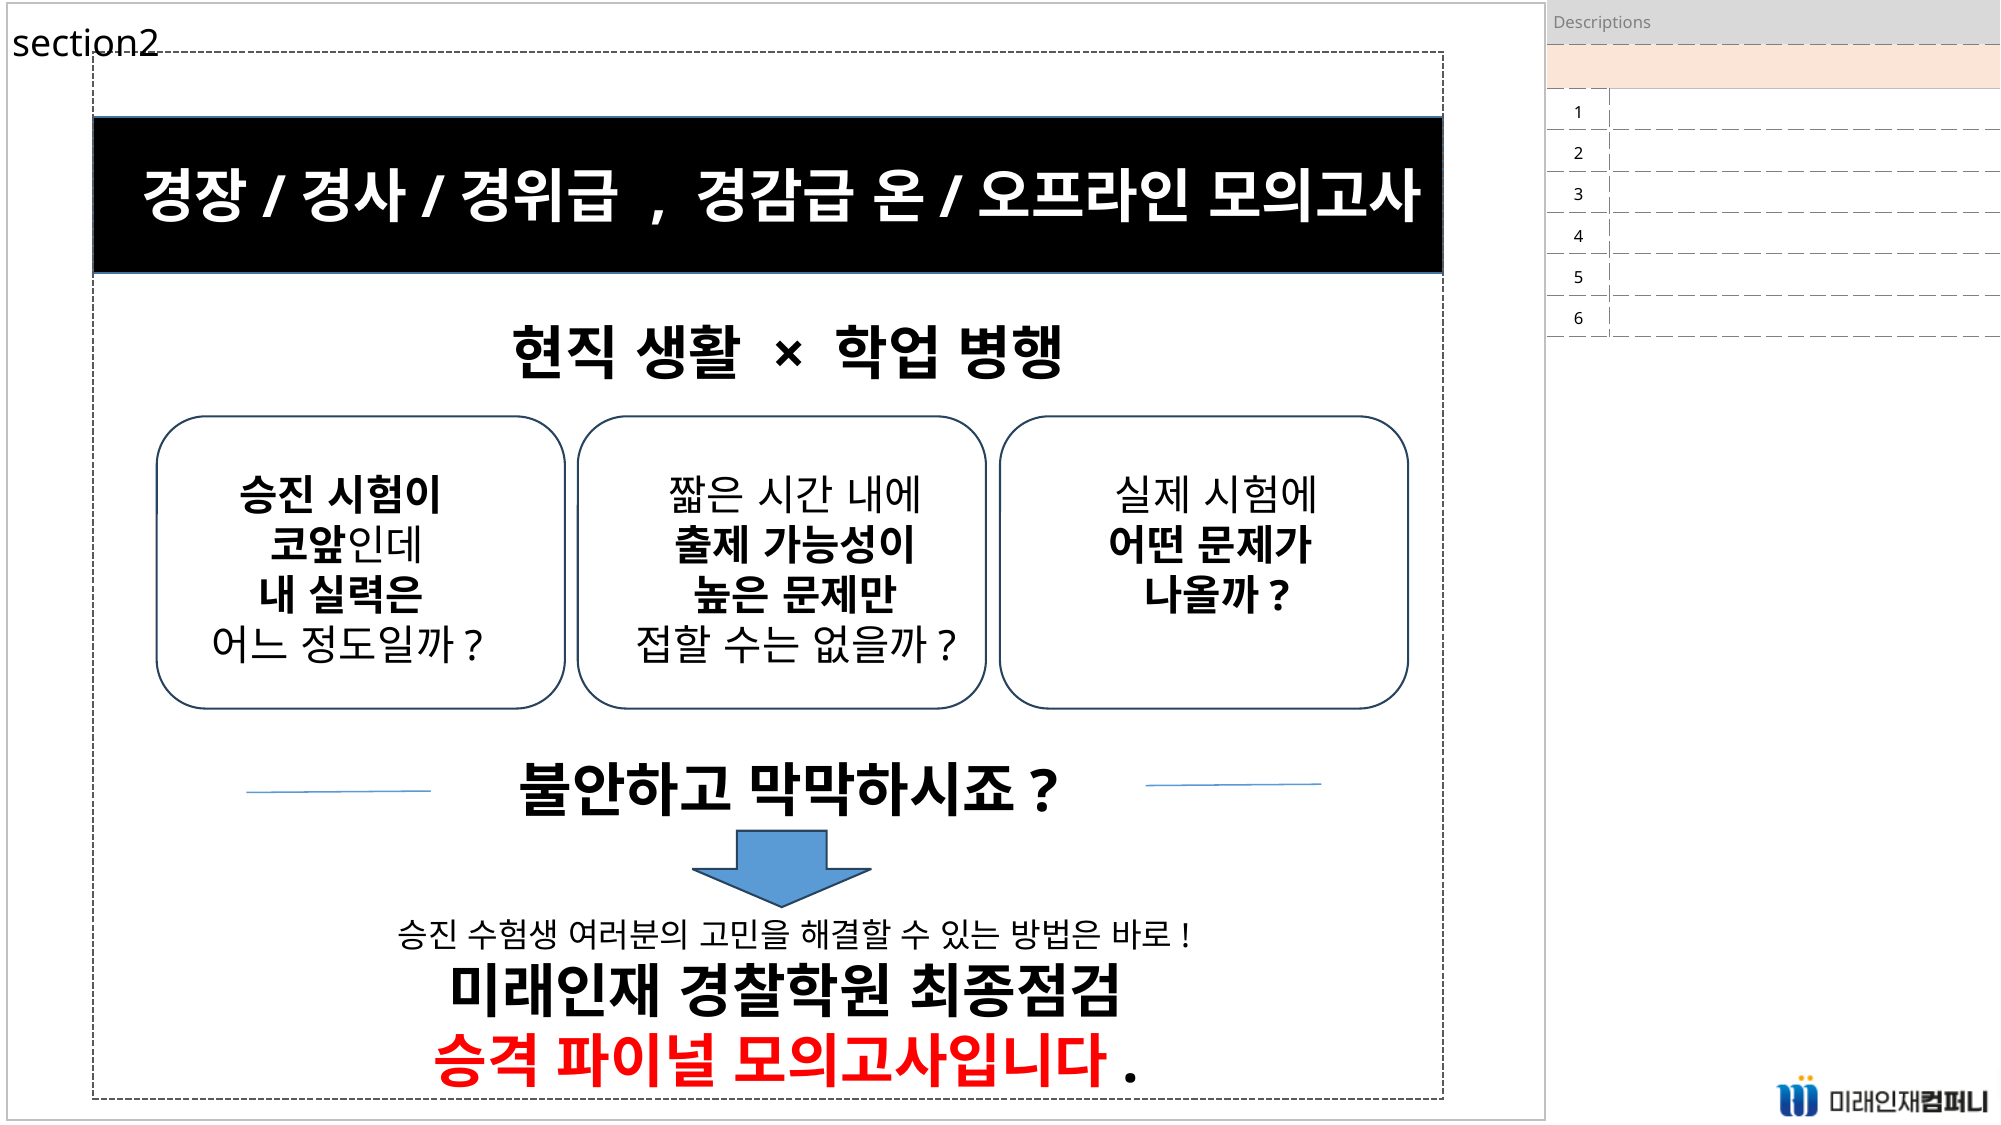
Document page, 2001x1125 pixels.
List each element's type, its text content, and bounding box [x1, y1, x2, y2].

text_box 현직 생활 × 학업 병행 [325, 308, 1251, 394]
table_cell 4 [1547, 212, 1609, 254]
text_box [155, 415, 566, 710]
text_box 짧은 시간 내에 출제 가능성이 높은 문제만 접할 수는 없을까? [620, 461, 972, 677]
table_cell [1609, 171, 2000, 212]
table_cell [1609, 295, 2000, 337]
text_box [92, 51, 1444, 152]
table_cell 2 [1547, 130, 1609, 171]
table_cell [1547, 44, 2000, 88]
text_box 경장/경사/경위급 , 경감급 온/오프라인 모의고사 [92, 152, 1472, 237]
text_box 불안하고 막막하시죠? [430, 745, 1146, 784]
table_cell [1609, 89, 2000, 130]
table_cell 5 [1547, 254, 1609, 295]
text_box [691, 829, 872, 906]
text_box [998, 415, 1410, 710]
text_box 승진 시험이 코앞인데 내 실력은 어느 정도일까? [196, 461, 498, 677]
text_box [92, 237, 1444, 1100]
text_box [576, 415, 987, 710]
table_cell [1609, 254, 2000, 295]
text_box 승진 수험생 여러분의 고민을 해결할 수 있는 방법은 바로! 미래인재 경찰학원 최종점검 승격 파이널 모의고사입니다. [144, 906, 1444, 1102]
table_cell 6 [1547, 295, 1609, 337]
table_cell 1 [1547, 88, 1609, 130]
text_box 불안하고 막막하시죠? [430, 793, 1146, 831]
table_cell [1609, 130, 2000, 171]
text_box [246, 784, 1322, 793]
text_box section2 [0, 11, 175, 72]
table_cell [1609, 212, 2000, 254]
picture [1766, 1069, 2000, 1123]
text_box 실제 시험에 어떤 문제가 나올까? [1093, 461, 1340, 627]
table_cell 3 [1547, 171, 1609, 212]
table_header Descriptions [1547, 0, 2000, 44]
